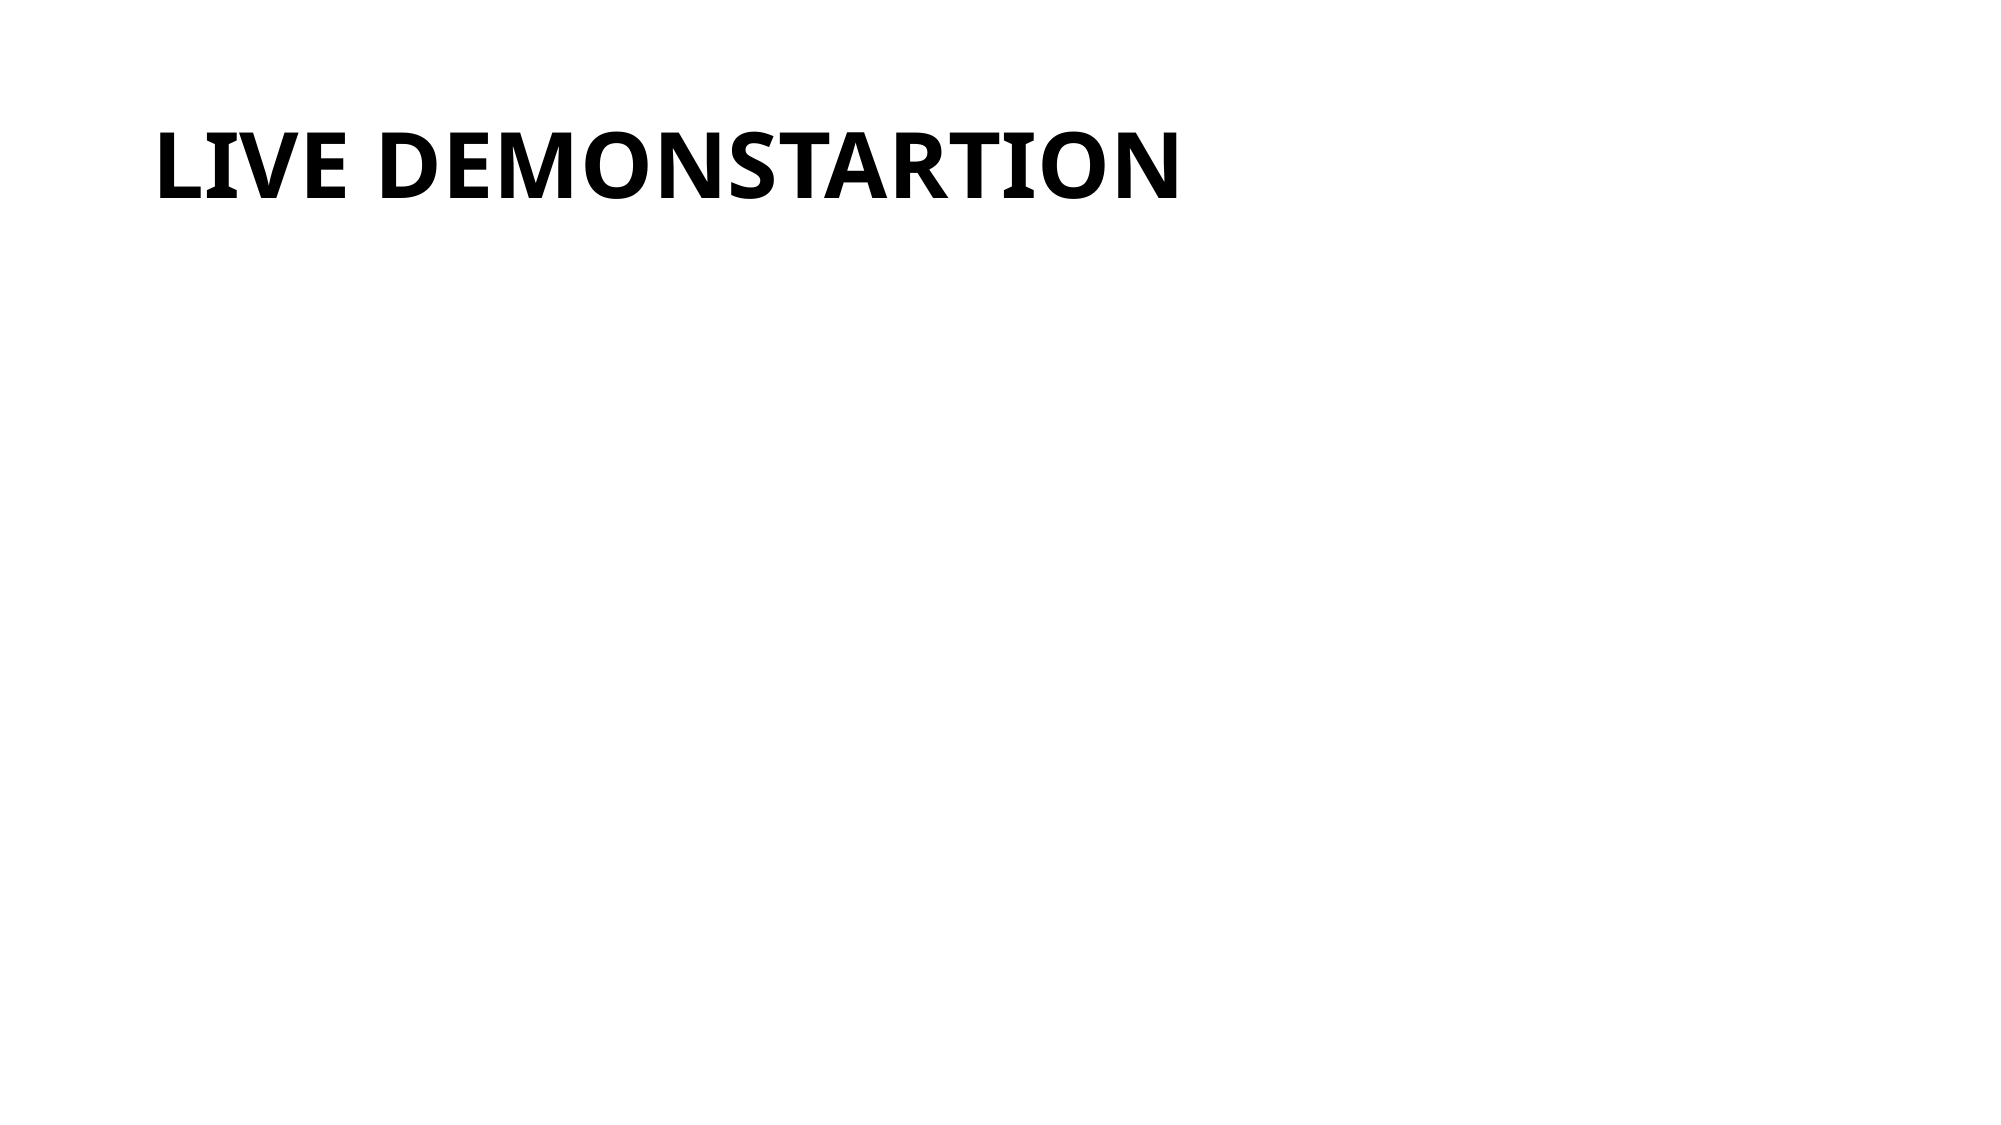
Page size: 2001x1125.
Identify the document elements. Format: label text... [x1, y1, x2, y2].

title LIVE DEMONSTARTION [137, 59, 1863, 278]
